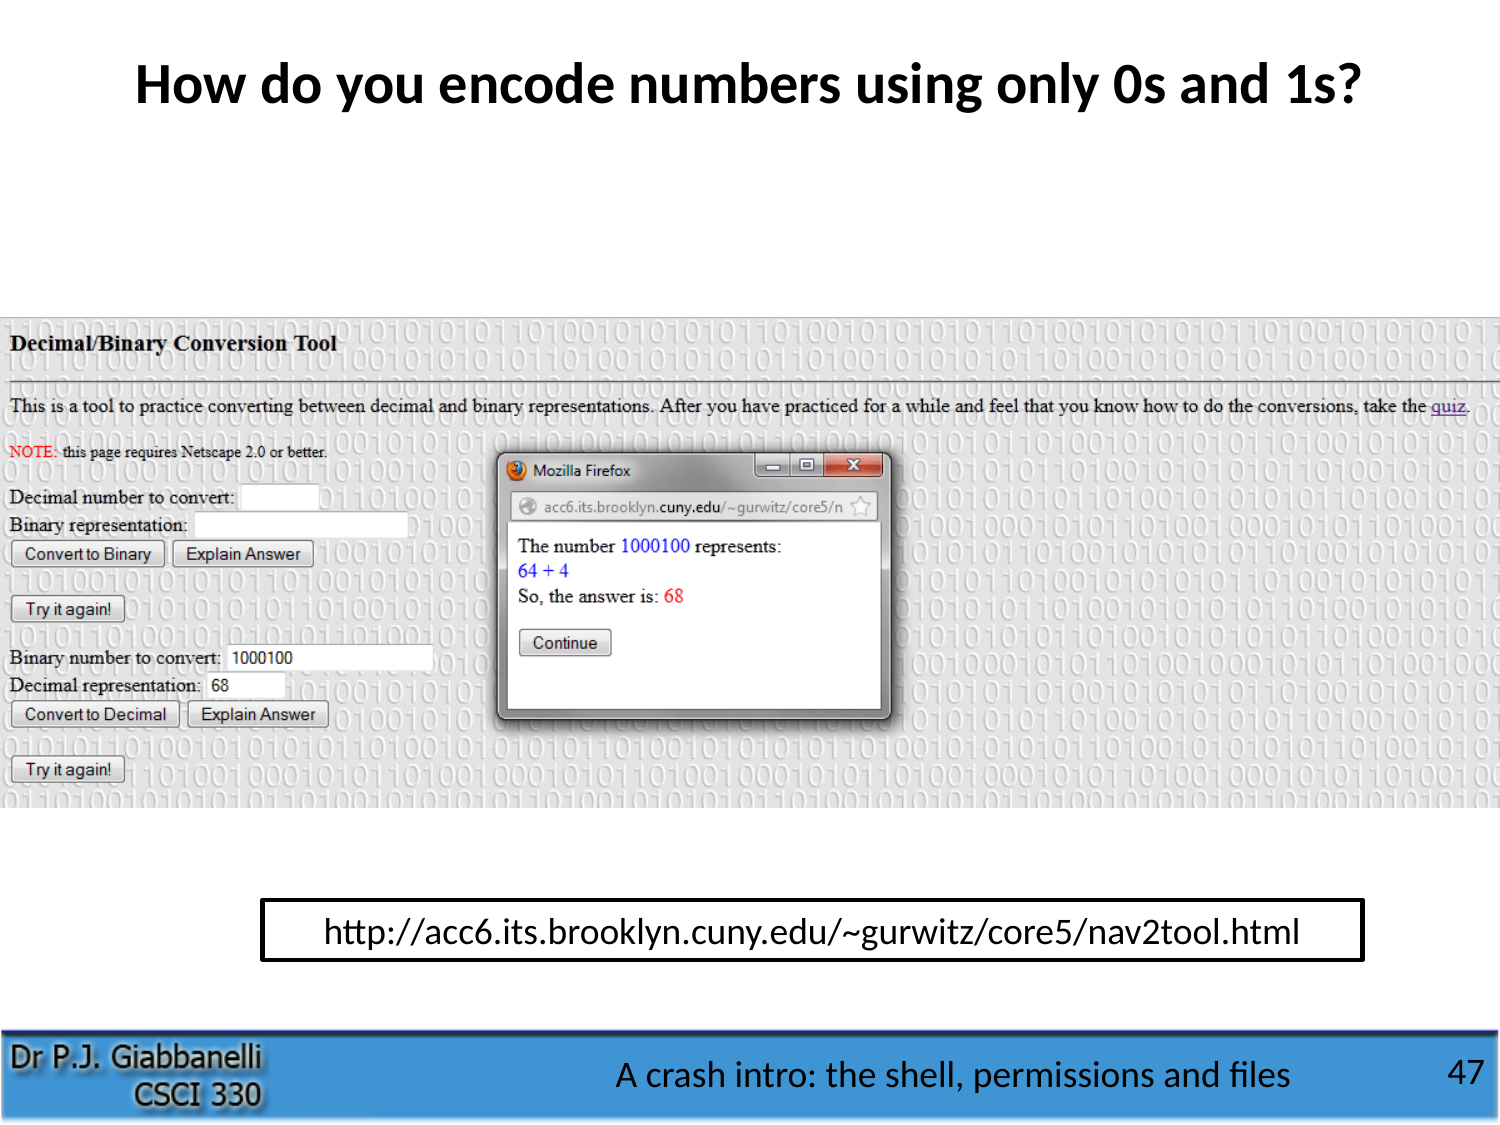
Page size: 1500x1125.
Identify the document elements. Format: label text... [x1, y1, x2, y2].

picture [0, 316, 1500, 808]
text_box http://acc6.its.brooklyn.cuny.edu/~gurwitz/core5/nav2tool.html [260, 898, 1365, 962]
picture [0, 1026, 1500, 1125]
text_box How do you encode numbers using only 0s and 1s? [0, 37, 1500, 123]
